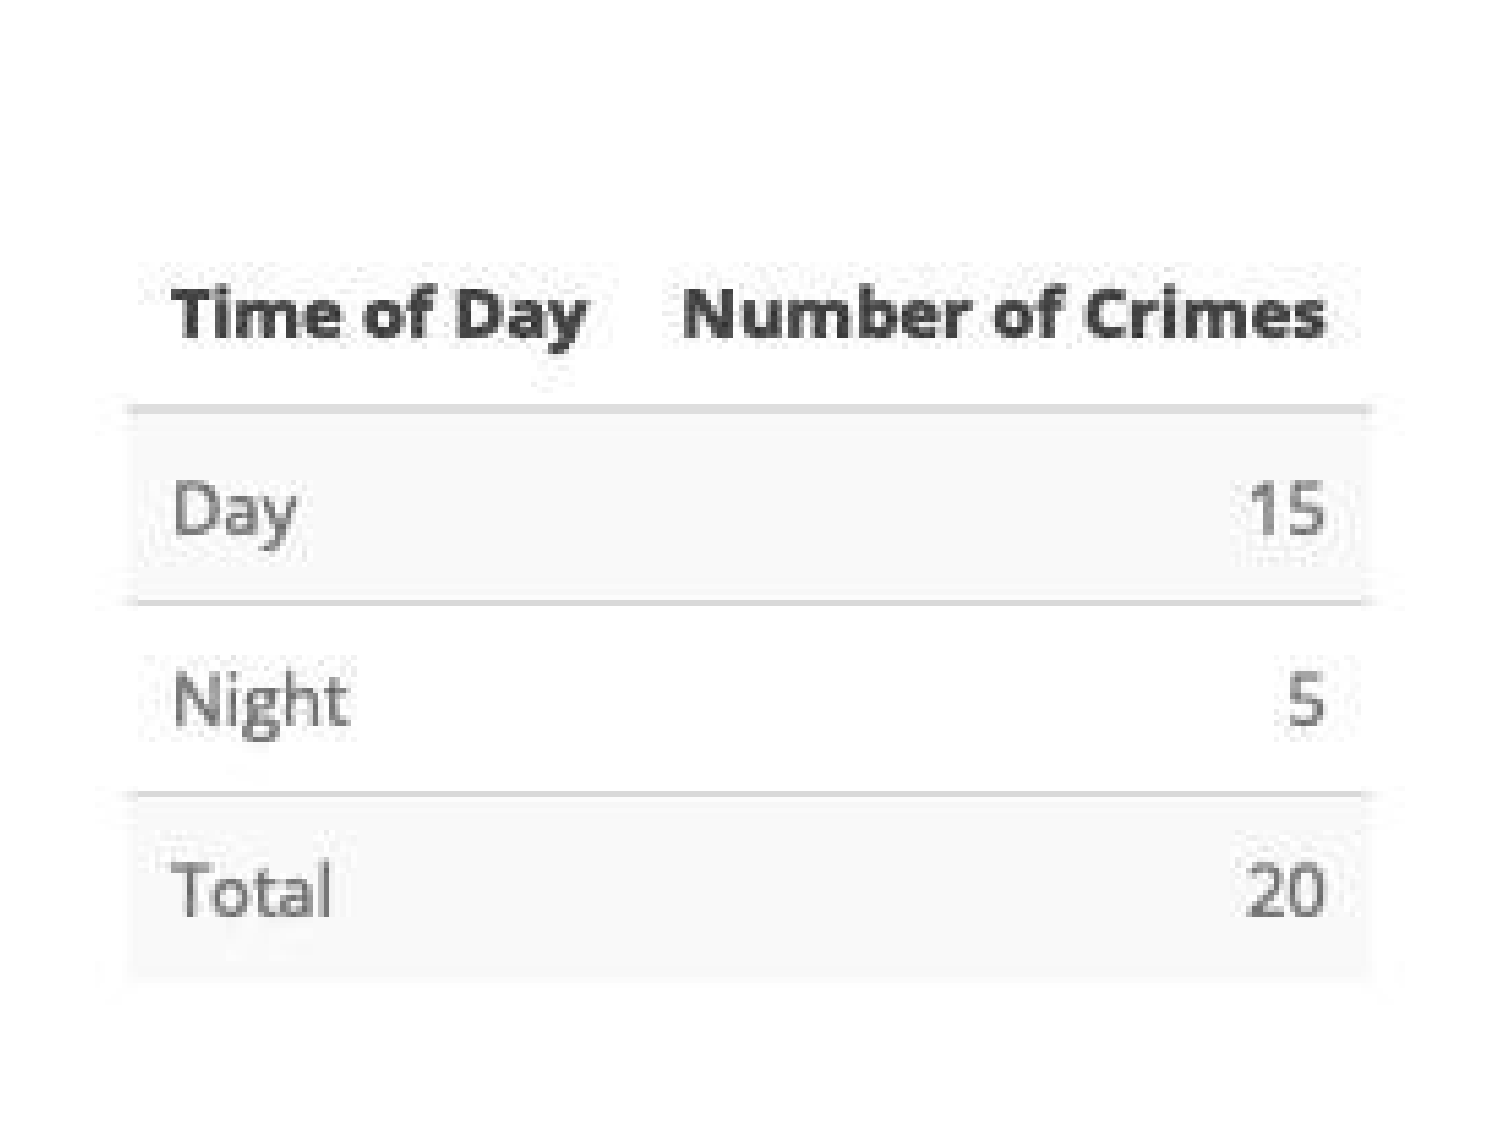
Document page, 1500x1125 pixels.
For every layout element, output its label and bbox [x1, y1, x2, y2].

picture [95, 262, 1405, 1005]
